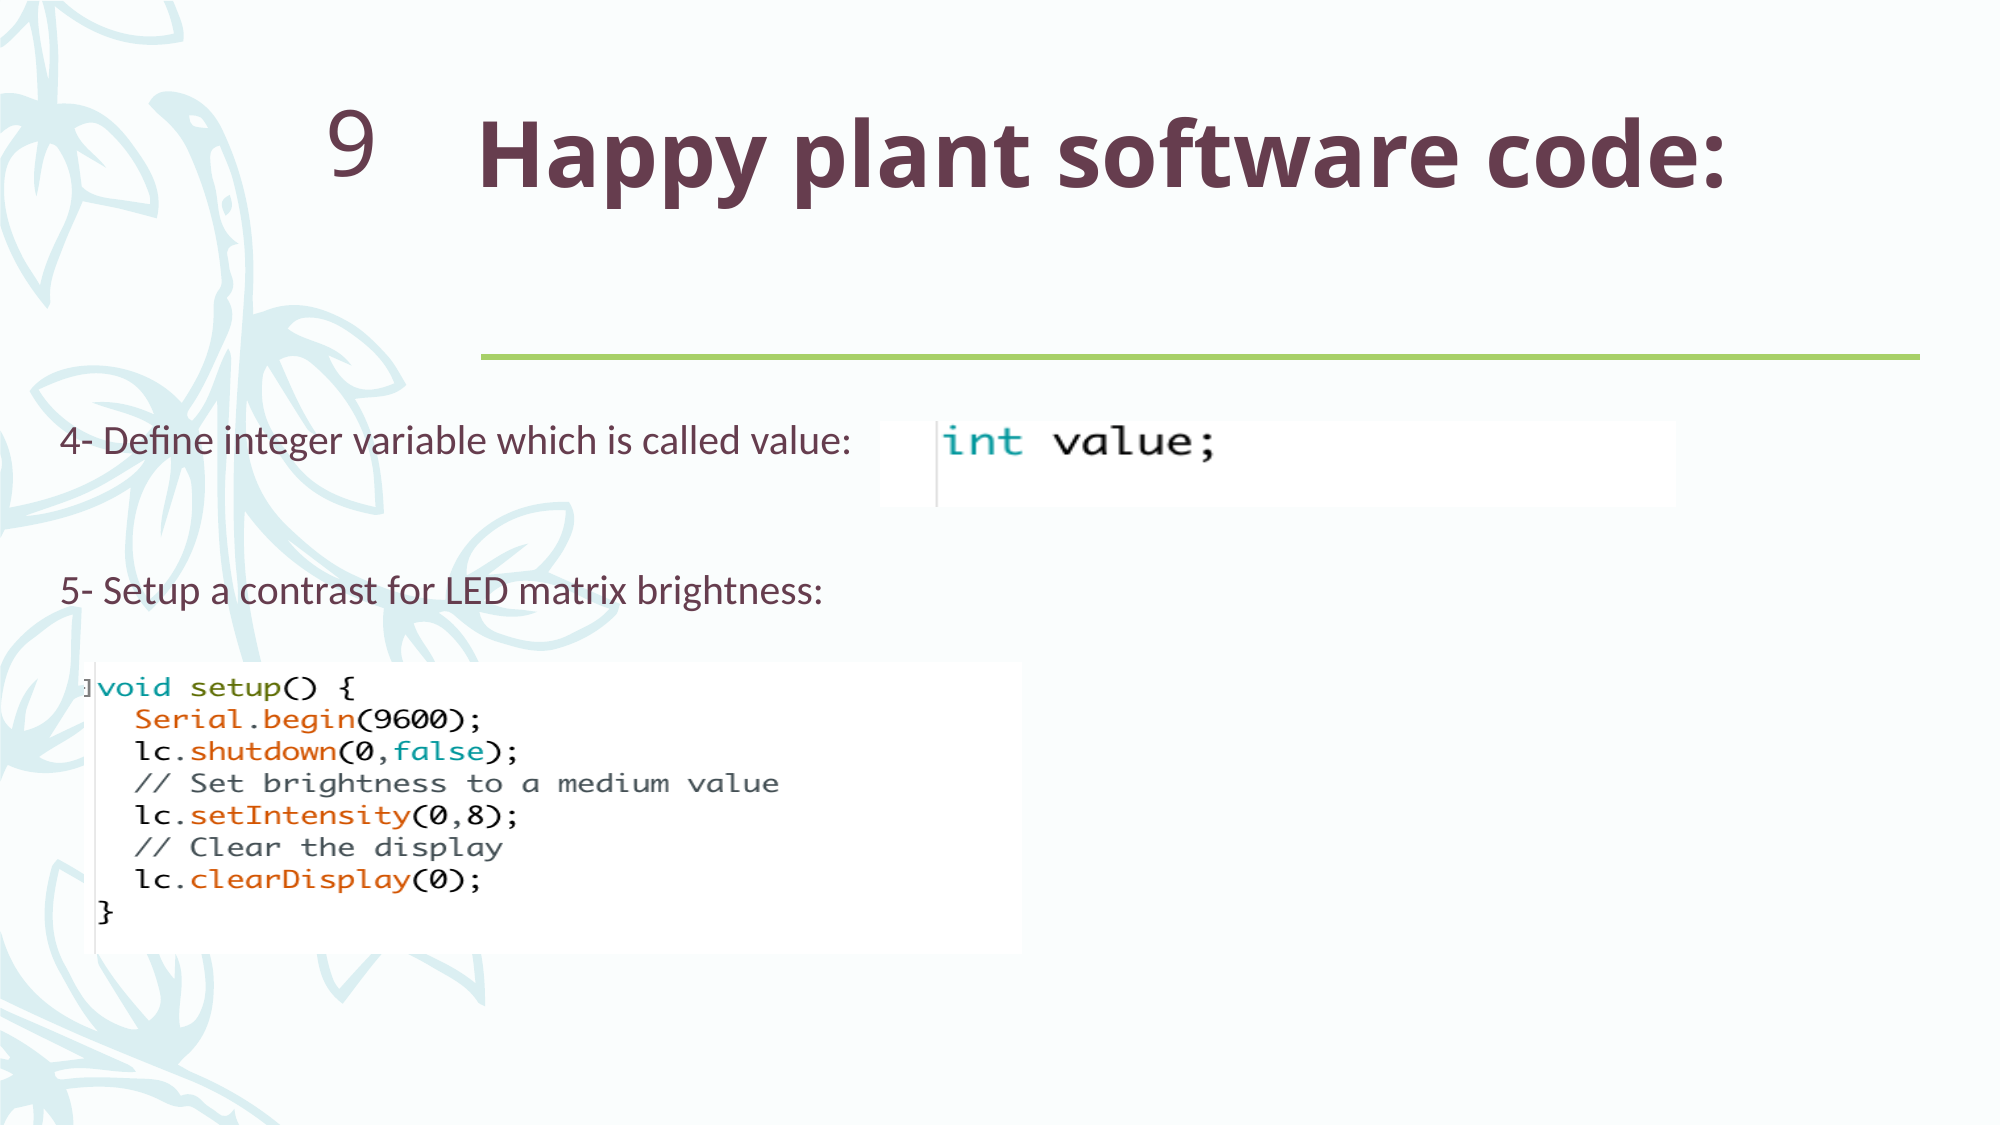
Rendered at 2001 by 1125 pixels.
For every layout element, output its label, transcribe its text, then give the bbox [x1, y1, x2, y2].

title Happy plant software code: [460, 93, 1920, 350]
list 4- Define integer variable which is called value: 5- Setup a contrast for LED matrix brightness: [44, 399, 1920, 999]
picture [83, 662, 1022, 955]
slide_number 9 [84, 118, 394, 218]
picture [879, 421, 1677, 507]
